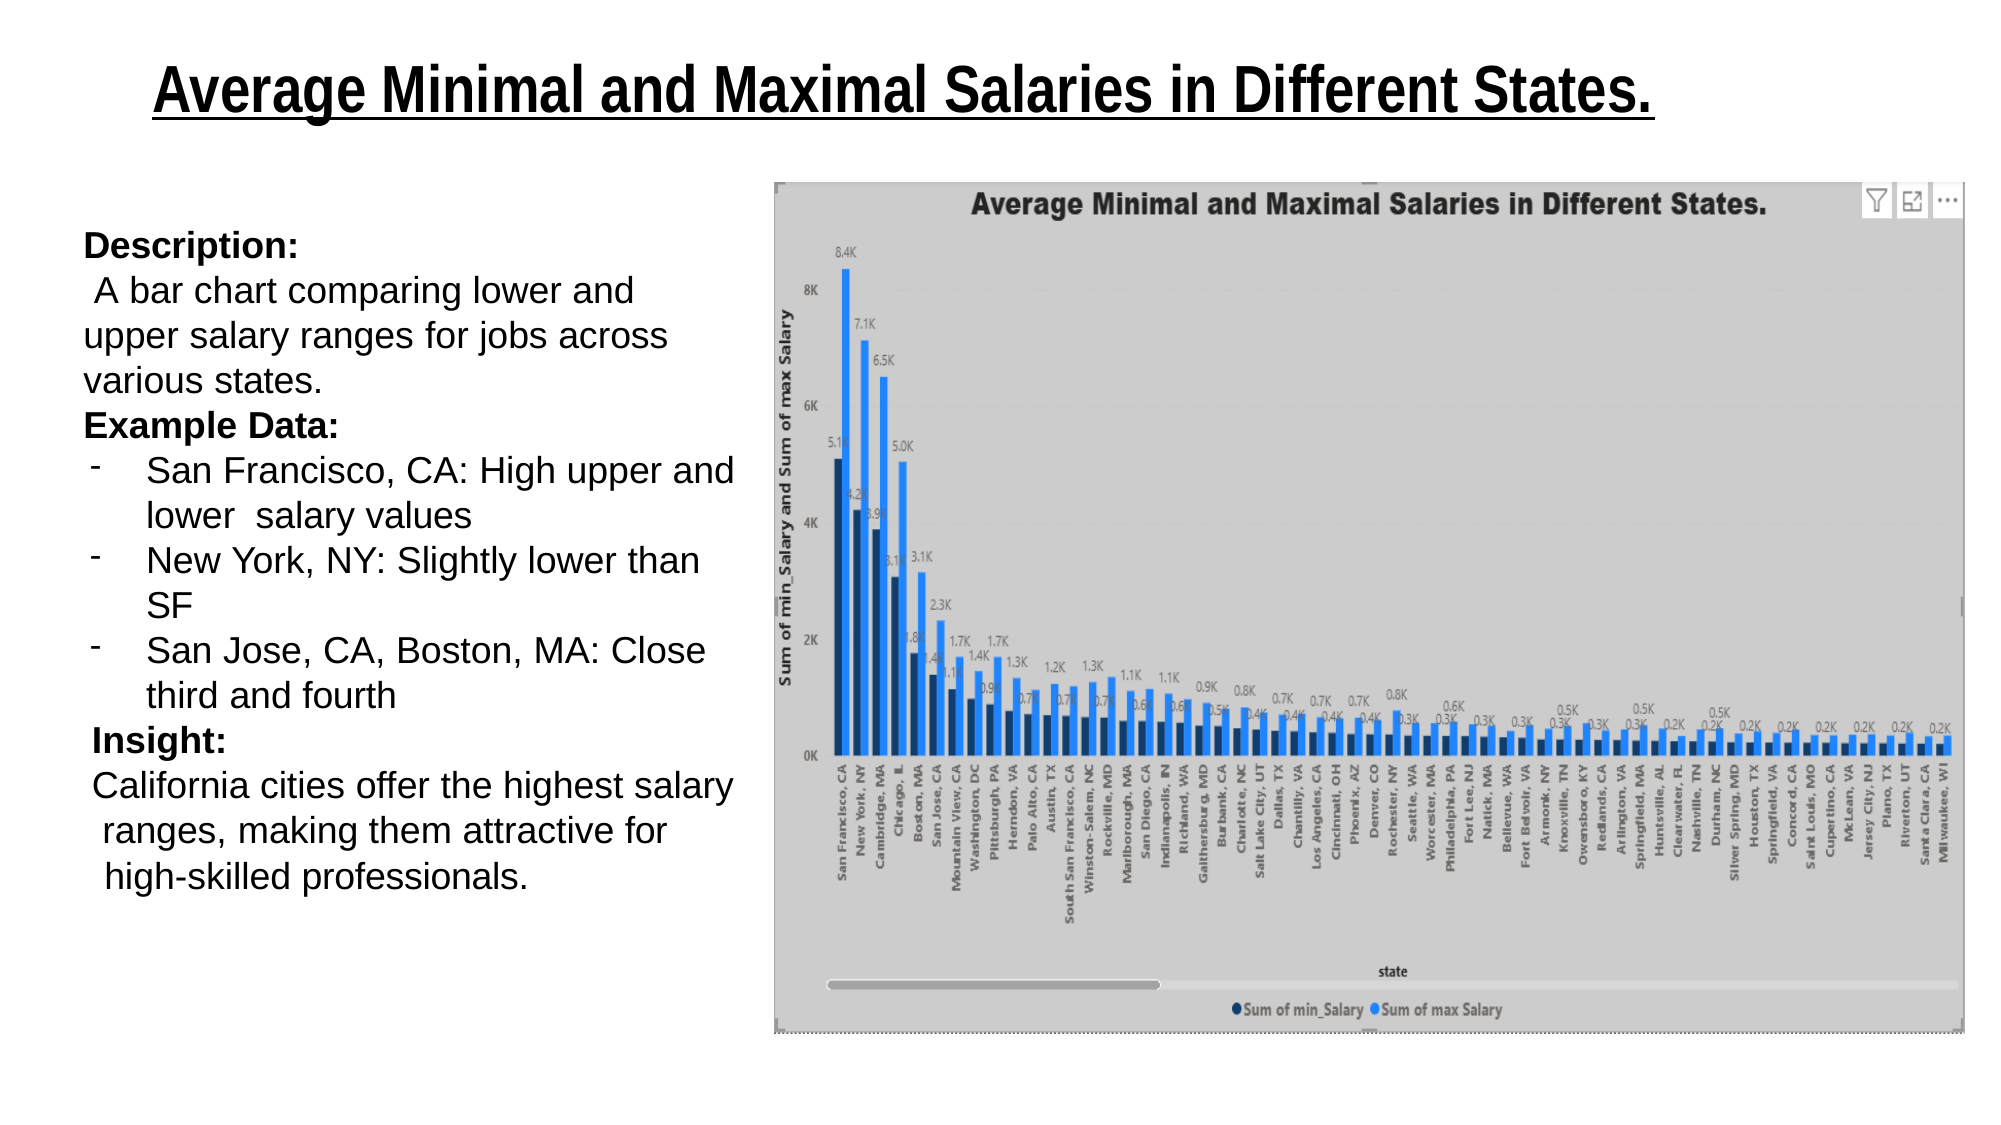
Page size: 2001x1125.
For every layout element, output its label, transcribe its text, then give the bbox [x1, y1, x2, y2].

text_box Description: A bar chart comparing lower and upper salary ranges for jobs across various states. Example Data: San Francisco, CA: High upper and lower salary values New York, NY: Slightly lower than SF San Jose, CA, Boston, MA: Close third and fourth Insight: California cities offer the highest salary ranges, making them attractive for high-skilled professionals. [0, 214, 759, 905]
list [774, 182, 1965, 1034]
title Average Minimal and Maximal Salaries in Different States. [137, 0, 1863, 183]
